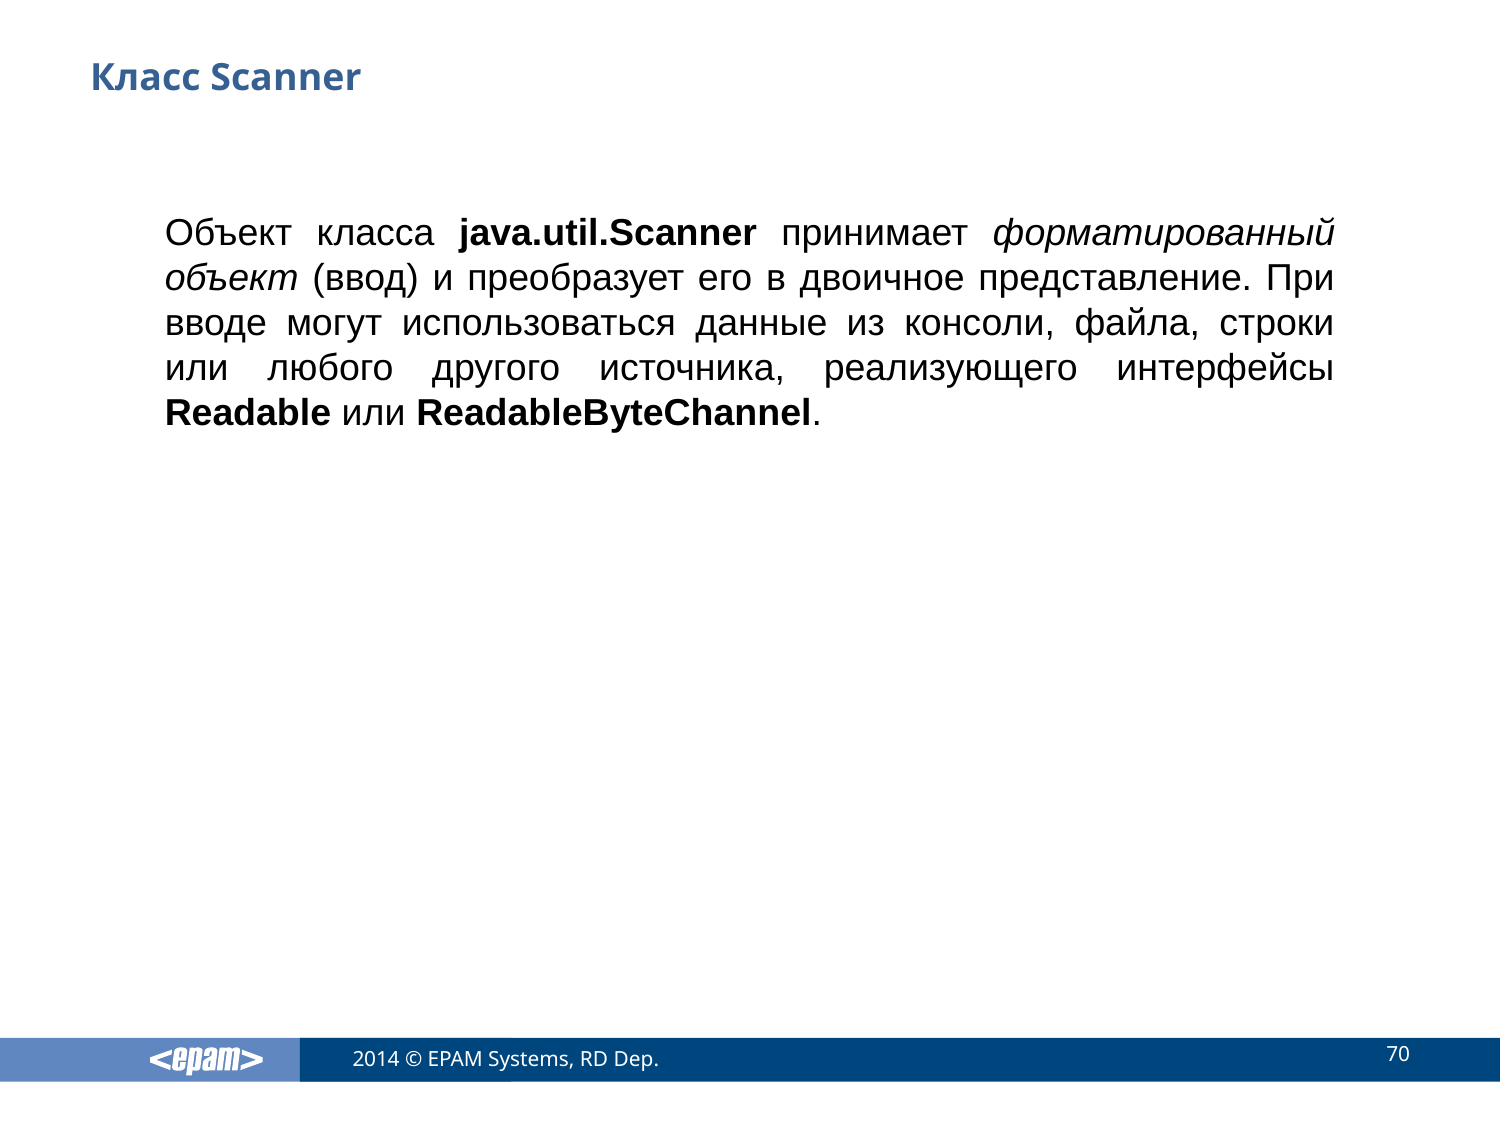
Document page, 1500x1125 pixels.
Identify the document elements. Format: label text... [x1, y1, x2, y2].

slide_number 70 [1262, 1025, 1425, 1085]
list Объект класса java.util.Scanner принимает форматированный объект (ввод) и преобразует его в двоичное представление. При вводе могут использоваться данные из консоли, файла, строки или любого другого источника, реализующего интерфейсы Readable или ReadableByteChannel. [150, 200, 1350, 988]
title Класс Scanner [75, 45, 1425, 163]
footer 2014 © EPAM Systems, RD Dep. [337, 1028, 738, 1088]
